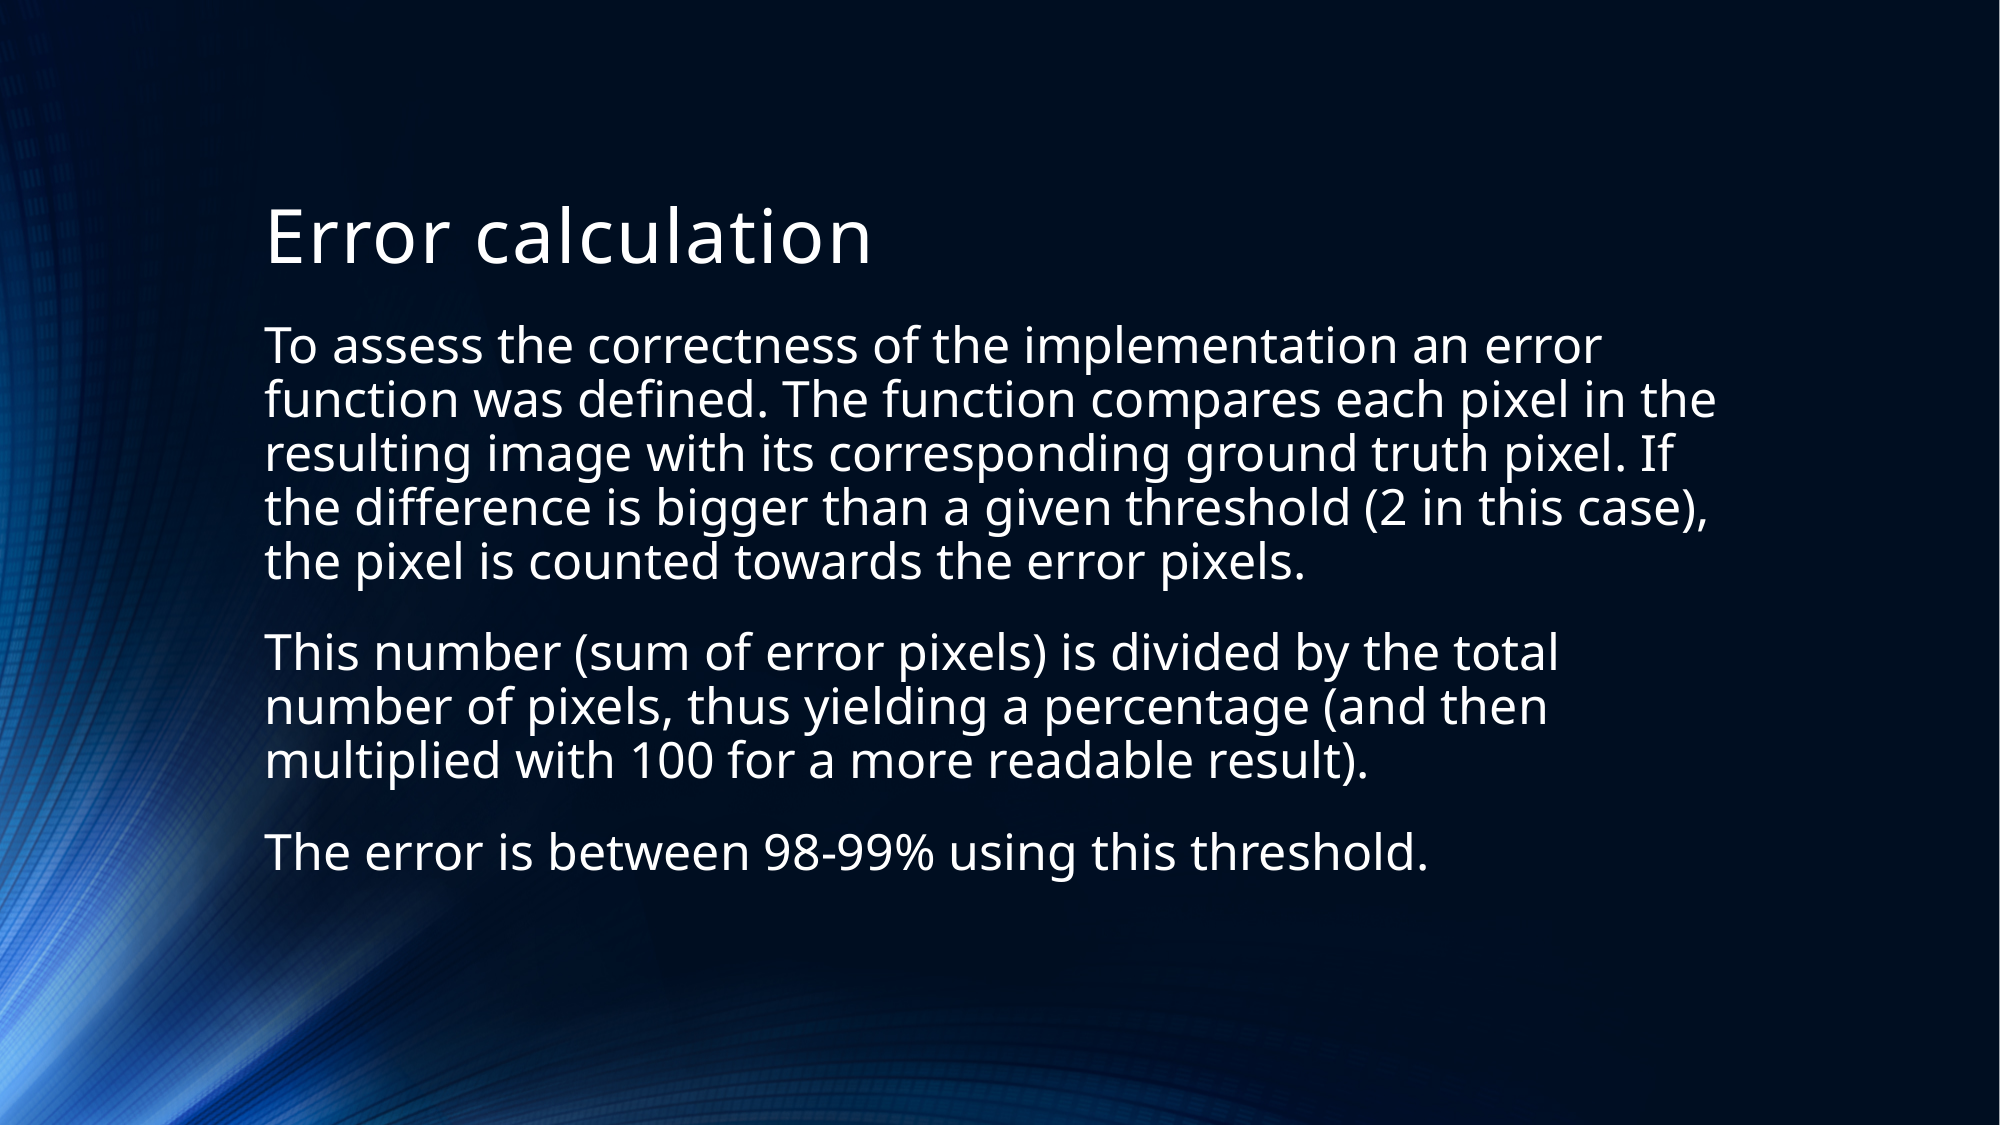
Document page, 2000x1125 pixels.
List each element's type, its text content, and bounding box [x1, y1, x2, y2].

picture [0, 0, 2000, 1125]
title Error calculation [249, 62, 1750, 288]
list To assess the correctness of the implementation an error function was defined. The function compares each pixel in the resulting image with its corresponding ground truth pixel. If the difference is bigger than a given threshold (2 in this case), the pixel is counted towards the error pixels. This number (sum of error pixels) is divided by the total number of pixels, thus yielding a percentage (and then multiplied with 100 for a more readable result). The error is between 98-99% using this threshold. [249, 312, 1749, 988]
